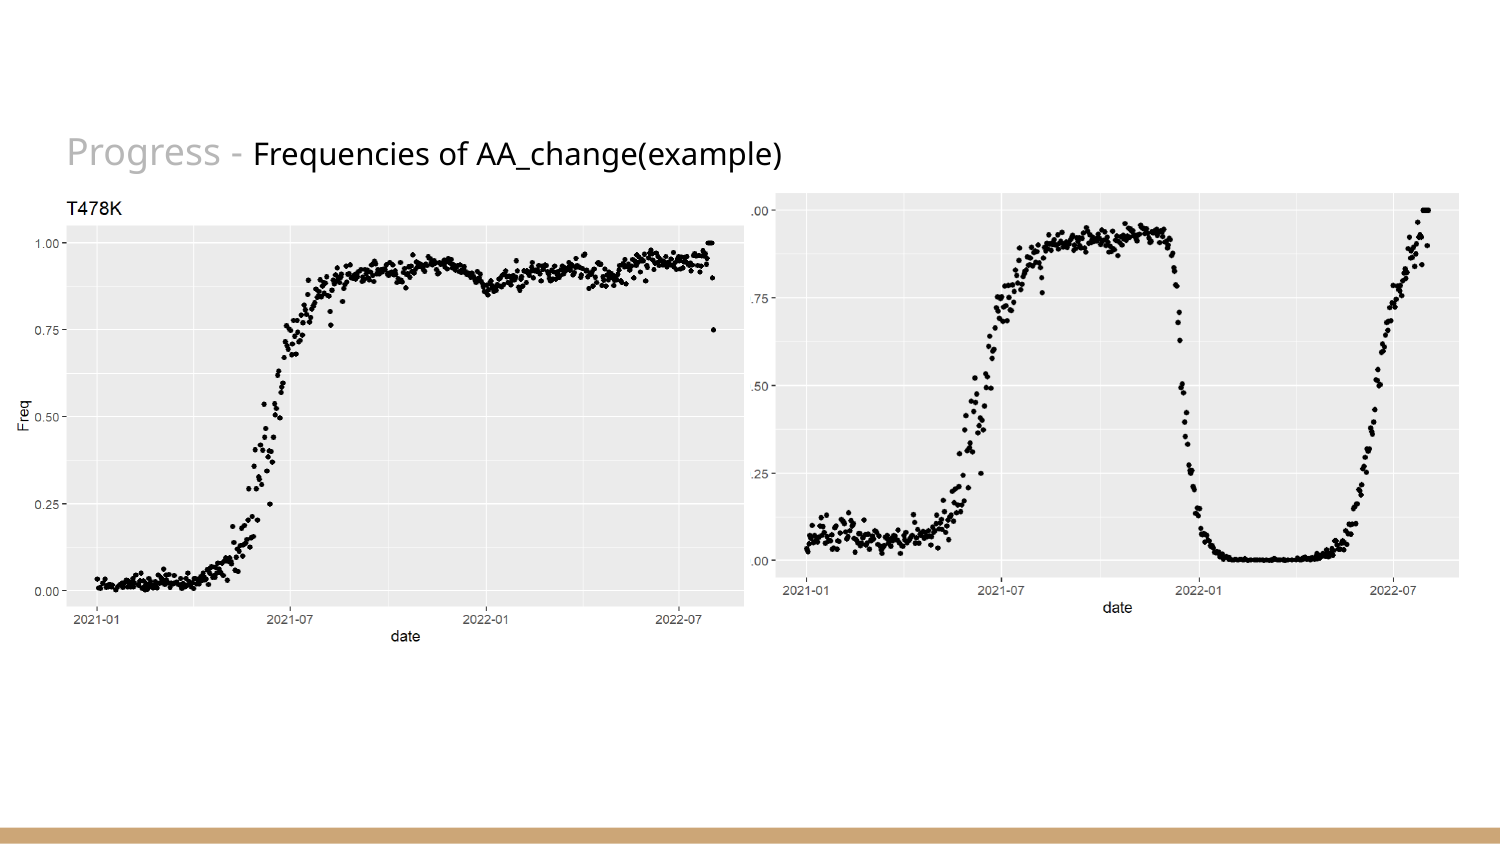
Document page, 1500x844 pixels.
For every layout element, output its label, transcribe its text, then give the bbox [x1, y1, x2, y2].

title Progress - Frequencies of AA_change(example) [51, 51, 1449, 189]
picture [9, 187, 1489, 650]
